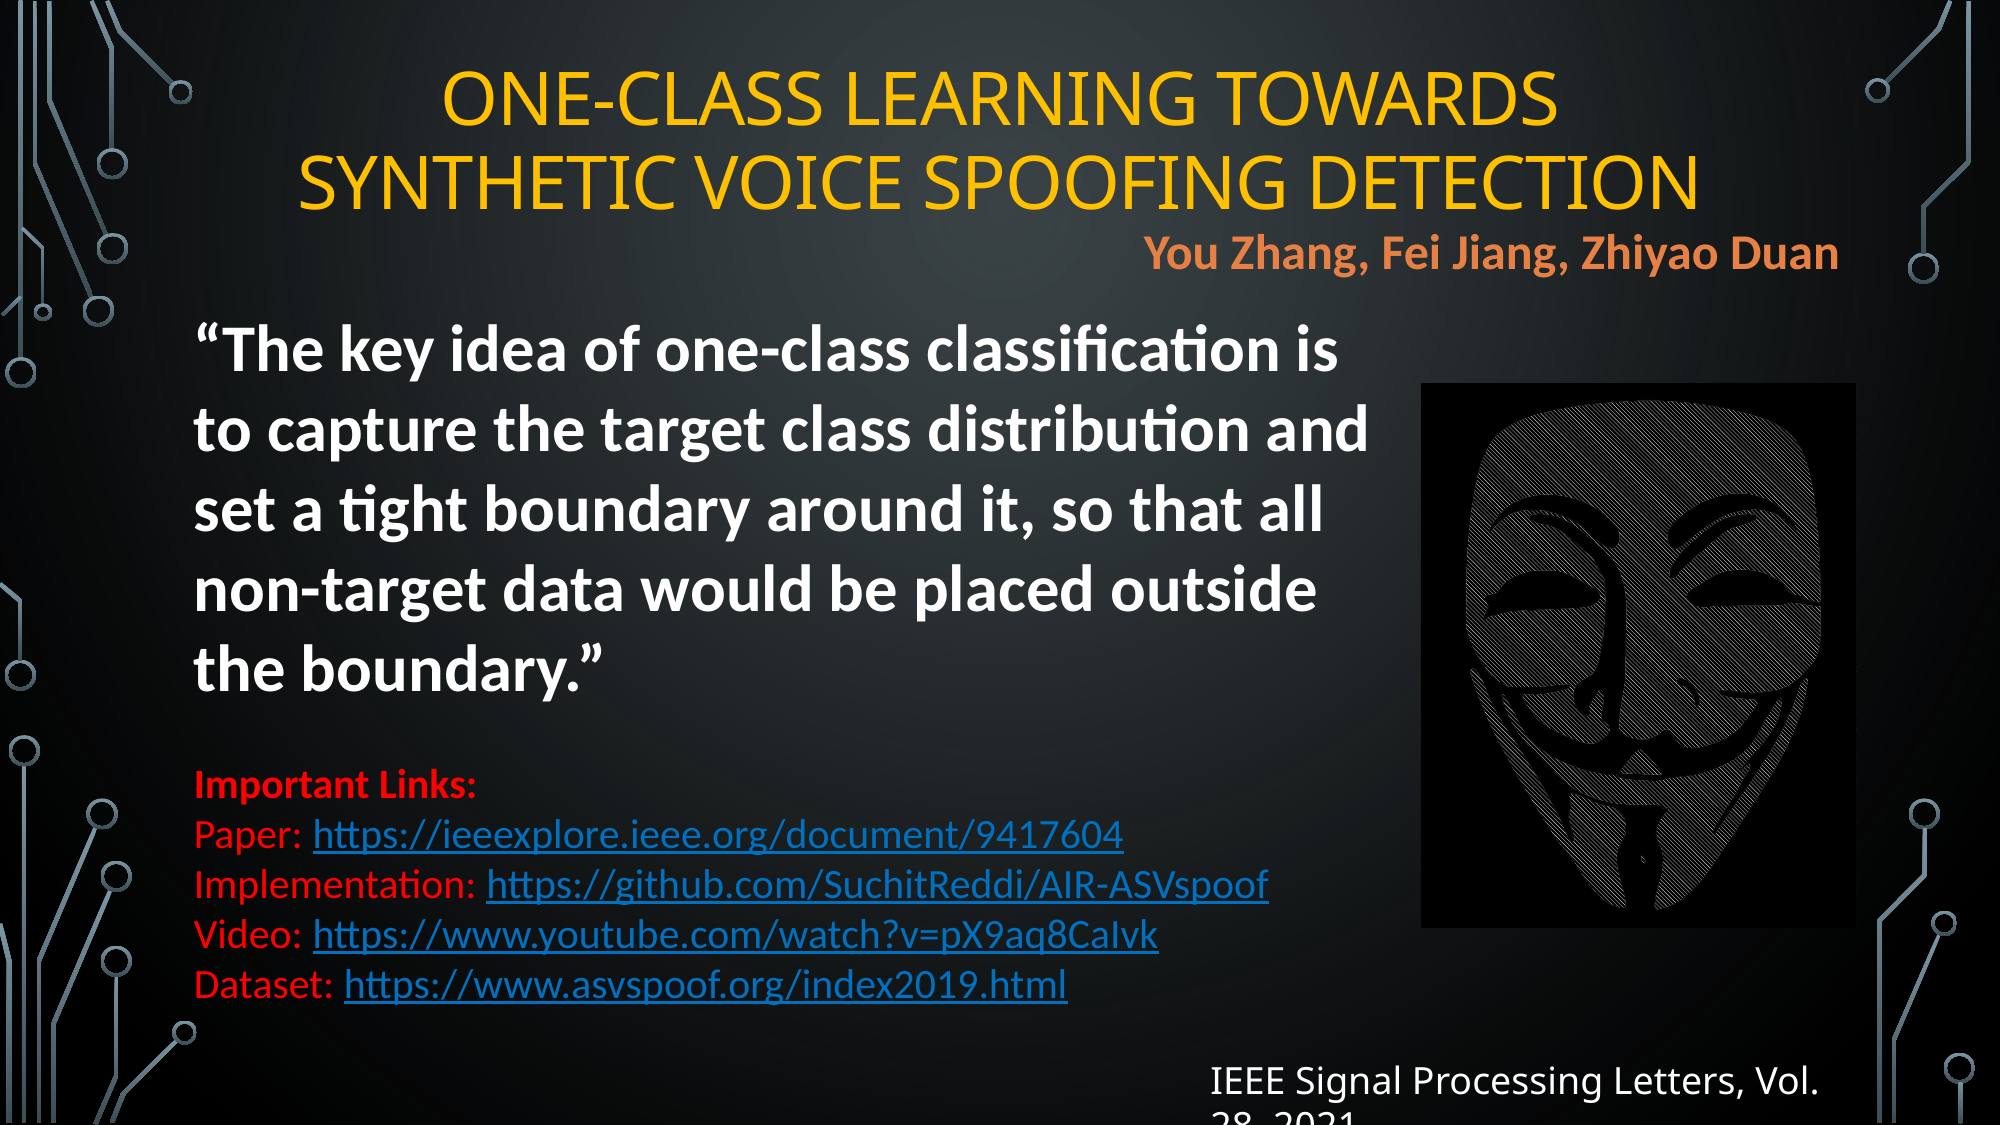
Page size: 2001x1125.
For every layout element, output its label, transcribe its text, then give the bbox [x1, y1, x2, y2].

title One-Class Learning Towards Synthetic Voice Spoofing Detection [249, 10, 1750, 273]
text_box You Zhang, Fei Jiang, Zhiyao Duan [1128, 212, 1869, 288]
picture [1420, 382, 1857, 929]
text_box Important Links: Paper: https://ieeexplore.ieee.org/document/9417604 Implementation: https://github.com/SuchitReddi/AIR-ASVspoof Video: https://www.youtube.com/watch?v=pX9aq8CaIvk Dataset: https://www.asvspoof.org/index2019.html [178, 749, 1312, 1015]
text_box “The key idea of one-class classification is to capture the target class distribution and set a tight boundary around it, so that all non-target data would be placed outside the boundary.” [178, 297, 1421, 713]
text_box IEEE Signal Processing Letters, Vol. 28, 2021 [1195, 1049, 1890, 1125]
